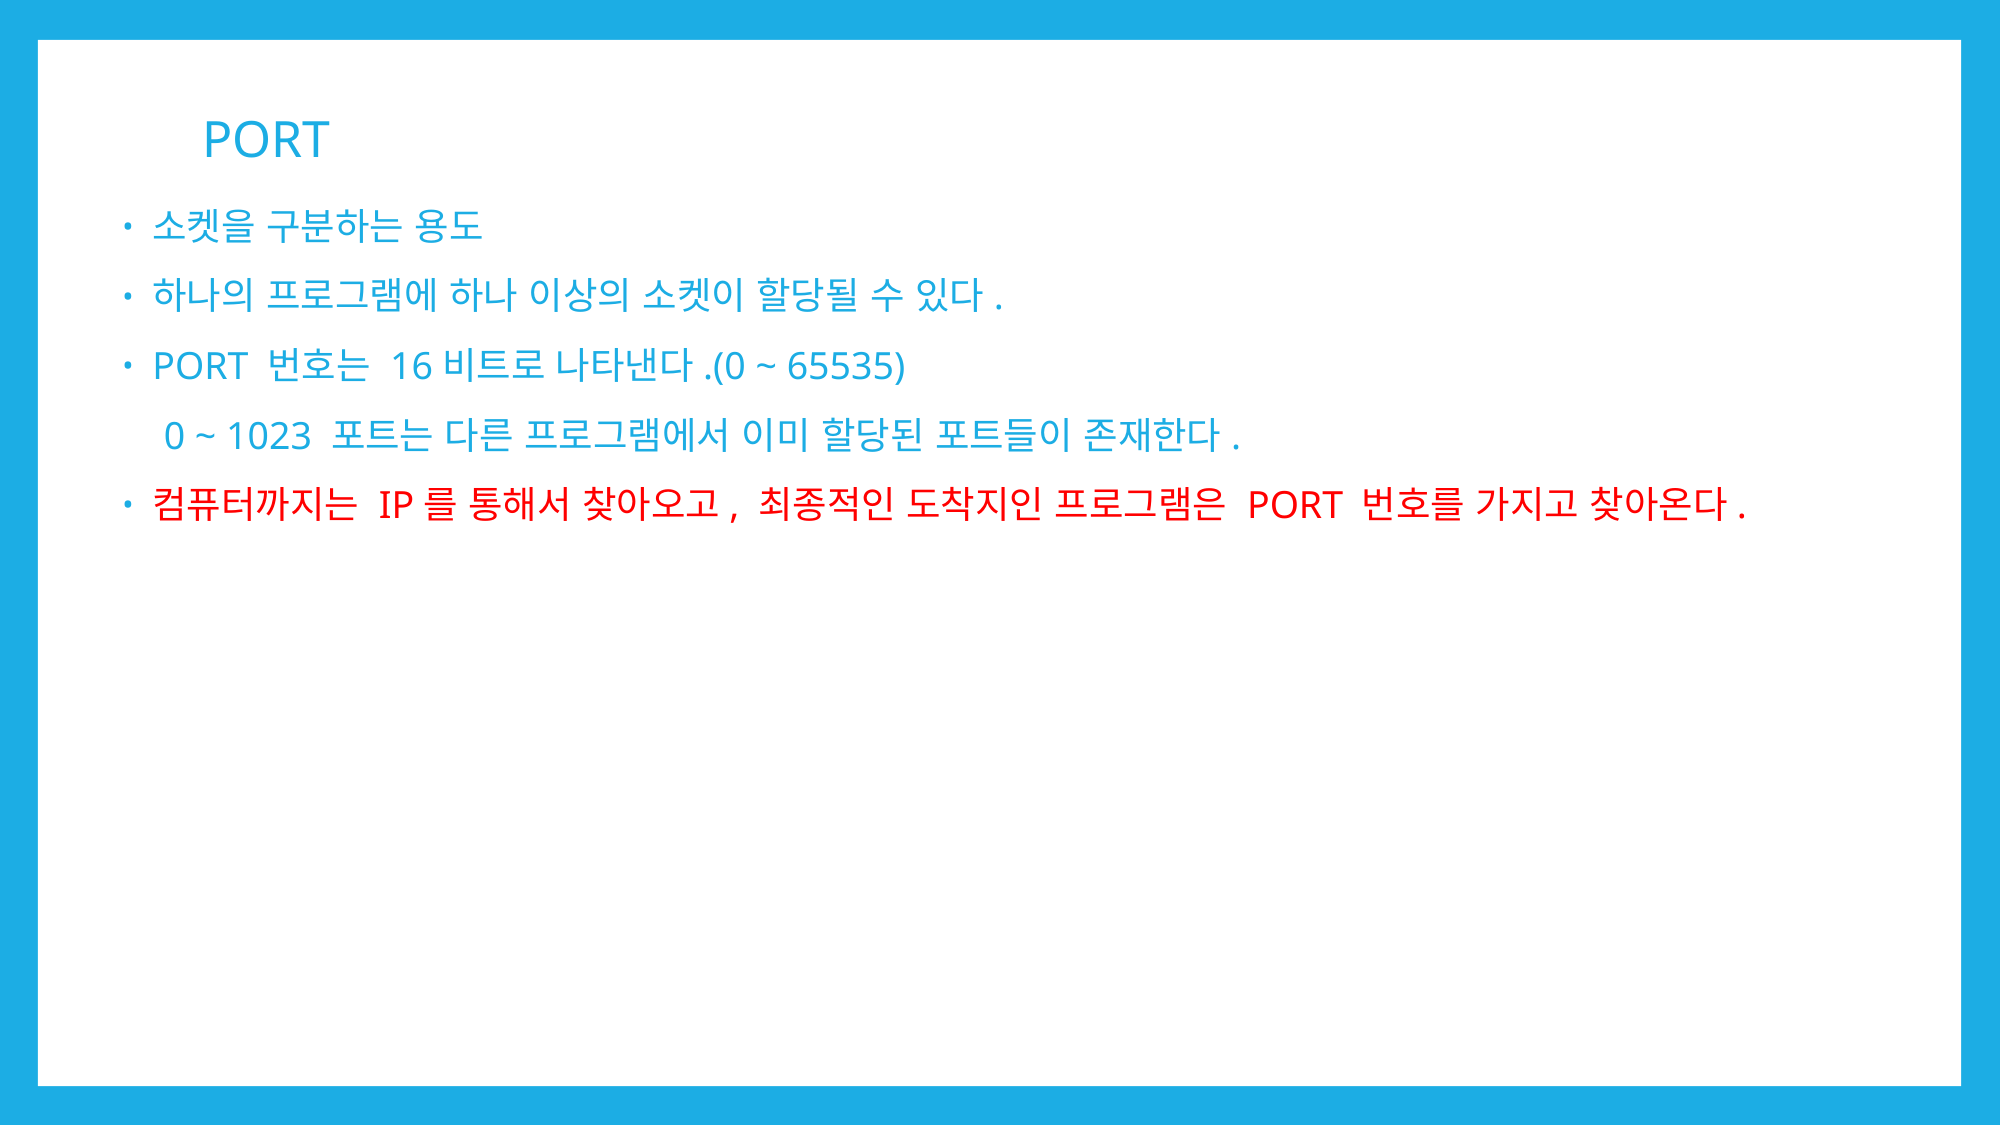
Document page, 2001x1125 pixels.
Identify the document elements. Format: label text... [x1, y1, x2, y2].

list 소켓을 구분하는 용도 하나의 프로그램에 하나 이상의 소켓이 할당될 수 있다. PORT 번호는 16비트로 나타낸다.(0 ~ 65535) 0 ~ 1023 포트는 다른 프로그램에서 이미 할당된 포트들이 존재한다. 컴퓨터까지는 IP를 통해서 찾아오고, 최종적인 도착지인 프로그램은 PORT 번호를 가지고 찾아온다. [99, 200, 1900, 1045]
title PORT [187, 99, 1808, 184]
